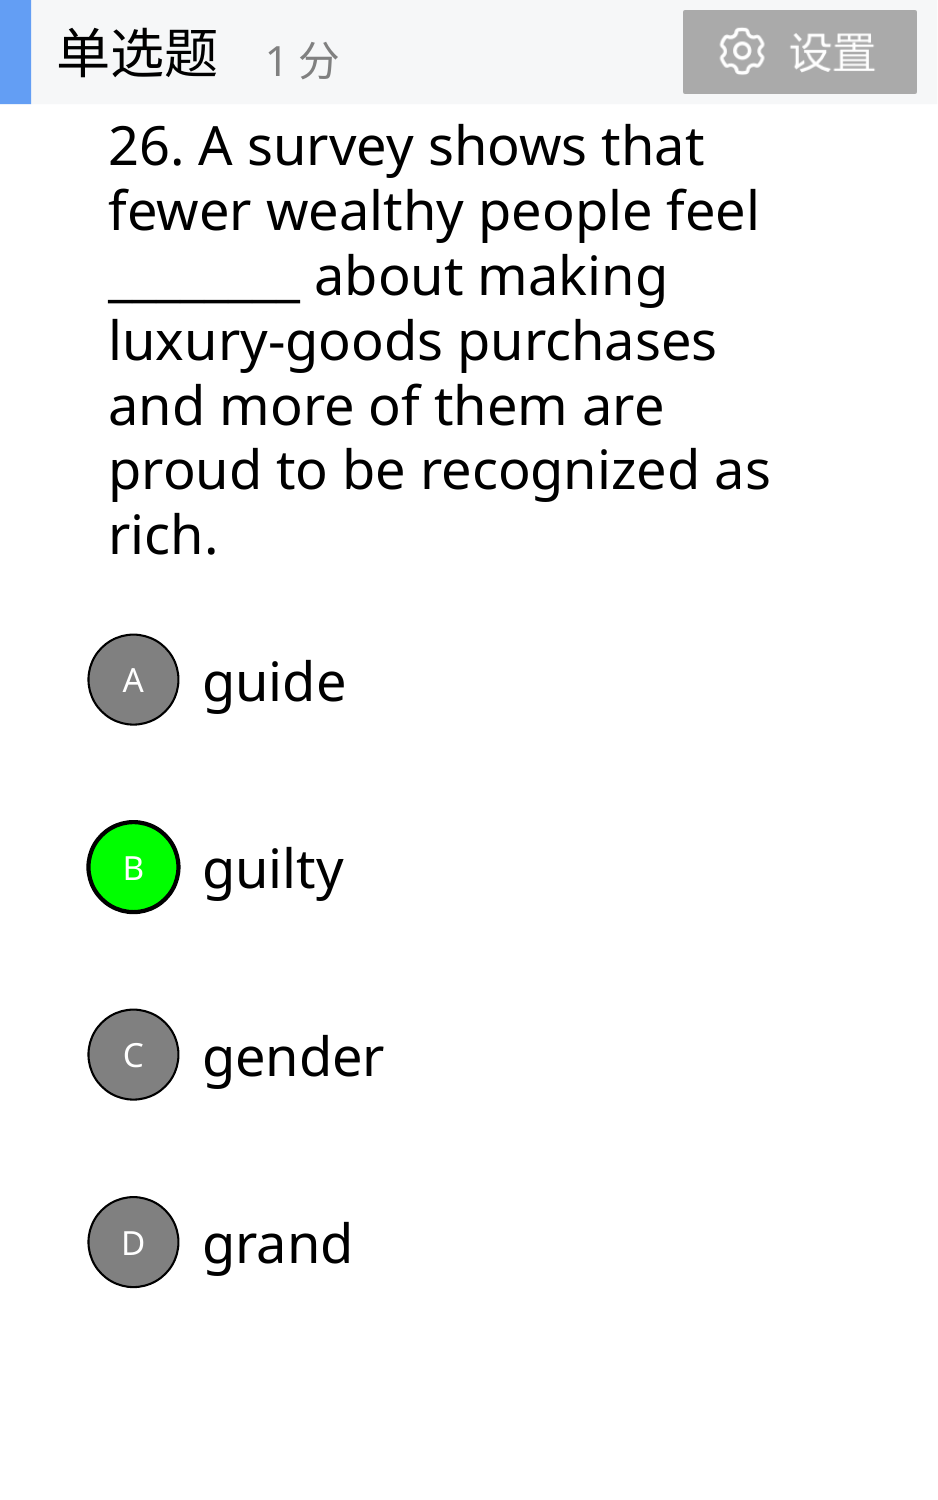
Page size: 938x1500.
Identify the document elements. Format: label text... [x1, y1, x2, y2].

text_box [0, 0, 938, 105]
picture [683, 10, 917, 94]
text_box A [87, 633, 180, 726]
text_box C [87, 1008, 180, 1101]
text_box B [87, 821, 180, 914]
text_box guilty [187, 796, 844, 938]
text_box 26. A survey shows that fewer wealthy people feel ________ about making luxury-goods purchases and more of them are proud to be recognized as rich. [93, 105, 844, 573]
text_box gender [187, 984, 844, 1125]
text_box guide [187, 609, 844, 750]
text_box D [87, 1196, 180, 1289]
text_box grand [187, 1171, 844, 1313]
